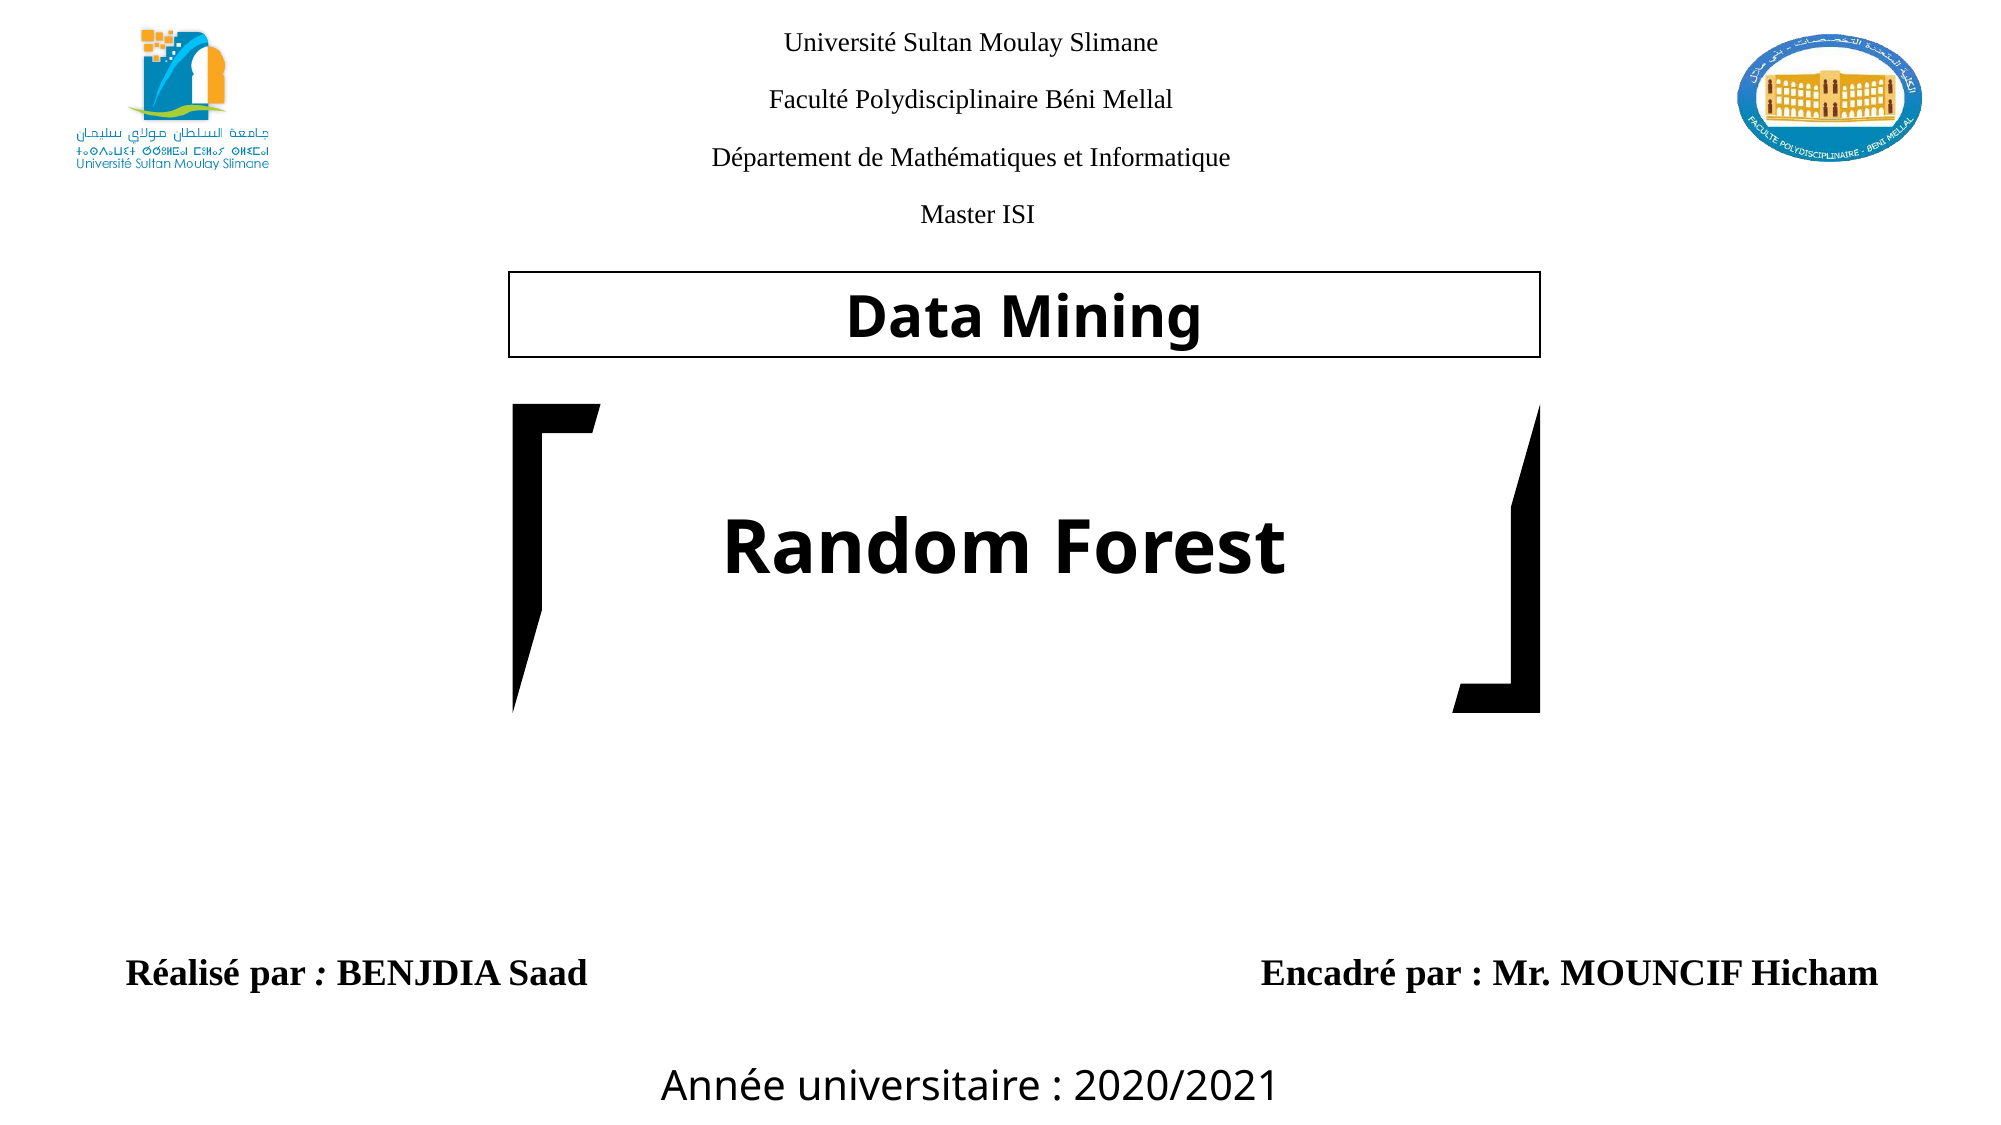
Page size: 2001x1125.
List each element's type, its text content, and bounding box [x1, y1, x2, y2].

picture [1737, 34, 1922, 162]
text_box Encadré par : Mr. MOUNCIF Hicham [1246, 940, 1904, 1001]
text_box [511, 402, 602, 714]
text_box Réalisé par : BENJDIA Saad [110, 940, 769, 1046]
text_box Random Forest [556, 491, 1453, 597]
text_box [1450, 403, 1542, 714]
text_box Année universitaire : 2020/2021 [500, 1051, 1442, 1116]
text_box Université Sultan Moulay Slimane Faculté Polydisciplinaire Béni Mellal Département de Mathématiques et Informatique Master ISI [286, 9, 1656, 242]
picture [76, 26, 269, 170]
text_box Data Mining [508, 271, 1541, 358]
